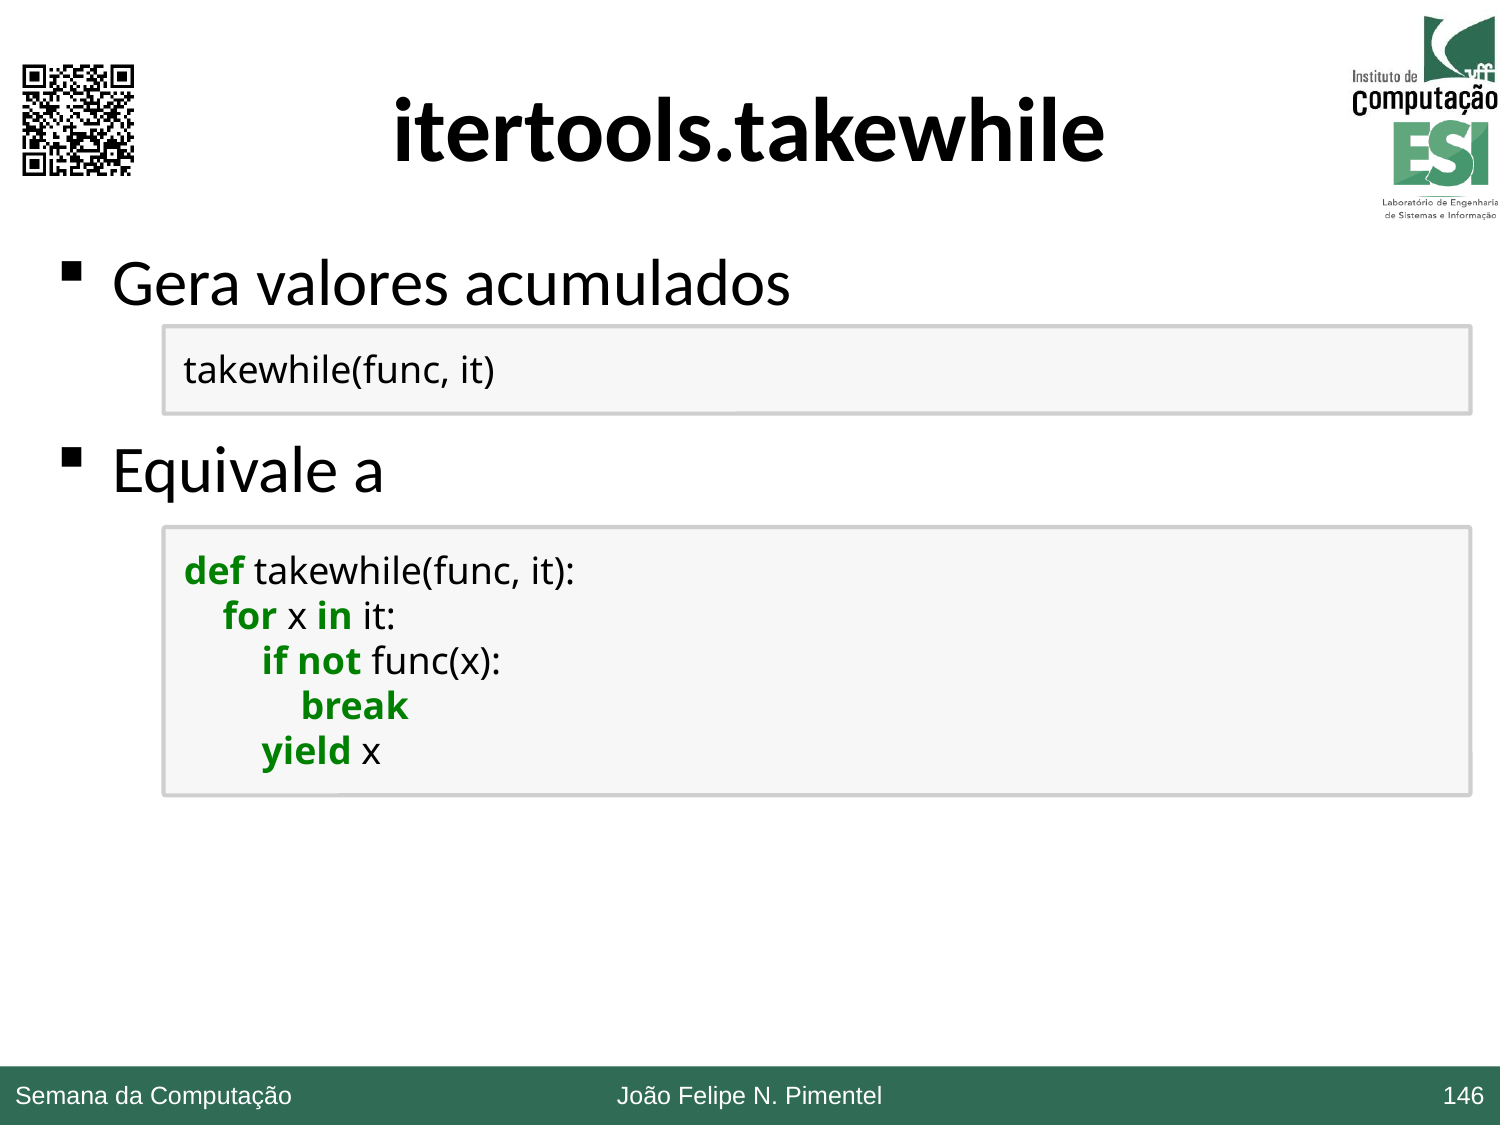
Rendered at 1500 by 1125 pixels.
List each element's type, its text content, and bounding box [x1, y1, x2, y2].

slide_number 146 [1149, 1065, 1500, 1125]
text_box def takewhile(func, it): for x in it: if not func(x): break yield x [161, 524, 1473, 798]
picture [1383, 120, 1498, 220]
text_box takewhile(func, it) [161, 324, 1473, 416]
title itertools.takewhile [150, 30, 1350, 219]
footer João Felipe N. Pimentel [512, 1065, 988, 1125]
list Gera valores acumulados Equivale a [41, 231, 1459, 988]
picture [17, 59, 139, 180]
slide_number Semana da Computação [0, 1065, 350, 1125]
